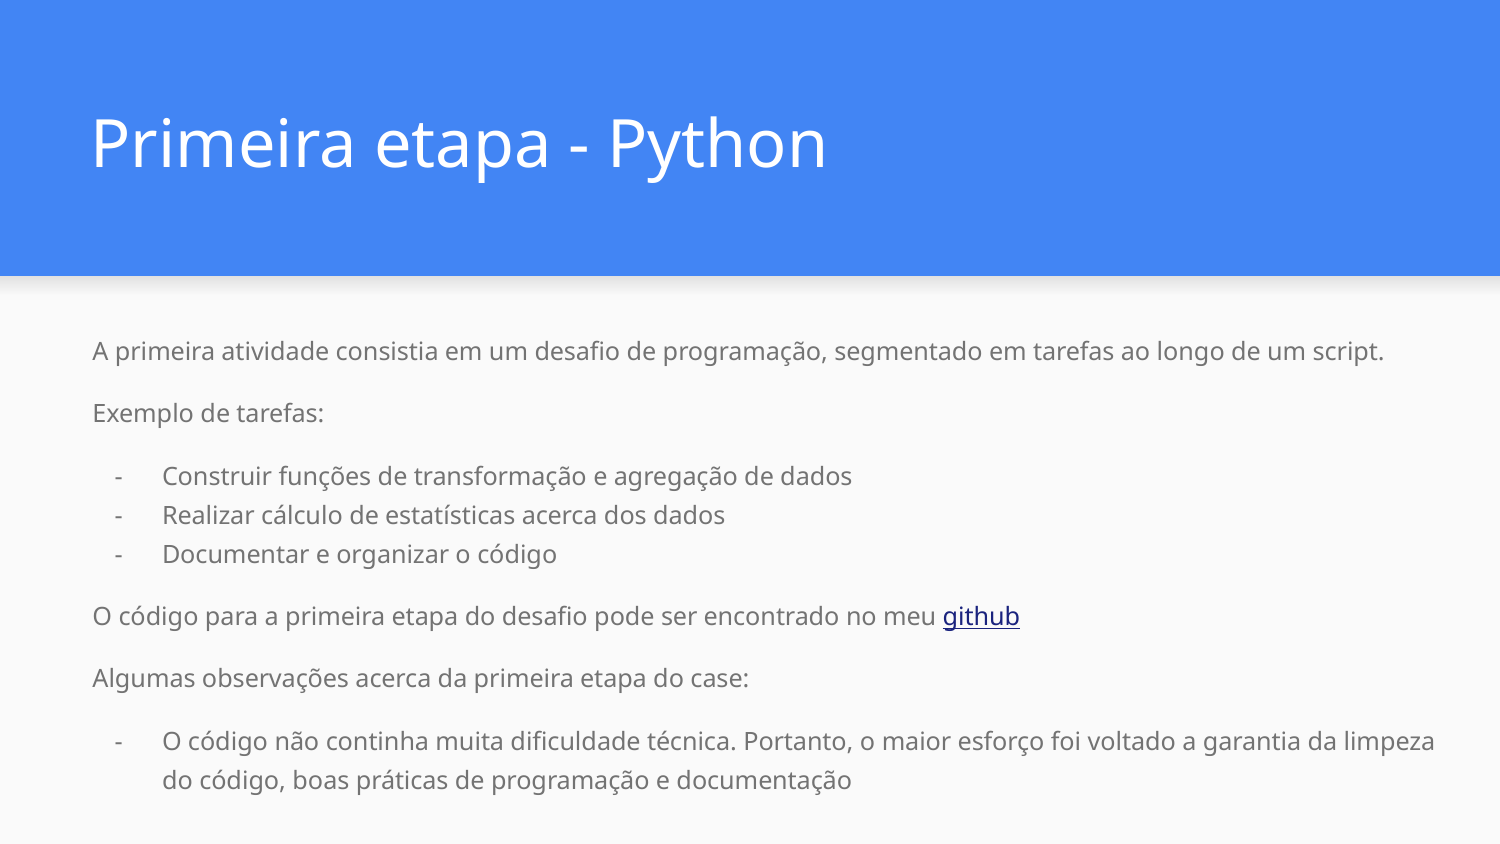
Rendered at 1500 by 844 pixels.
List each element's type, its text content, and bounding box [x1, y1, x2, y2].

list A primeira atividade consistia em um desafio de programação, segmentado em tarefas ao longo de um script. Exemplo de tarefas: Construir funções de transformação e agregação de dados Realizar cálculo de estatísticas acerca dos dados Documentar e organizar o código O código para a primeira etapa do desafio pode ser encontrado no meu github Algumas observações acerca da primeira etapa do case: O código não continha muita dificuldade técnica. Portanto, o maior esforço foi voltado a garantia da limpeza do código, boas práticas de programação e documentação [77, 313, 1476, 818]
title Primeira etapa - Python [75, 76, 1425, 203]
